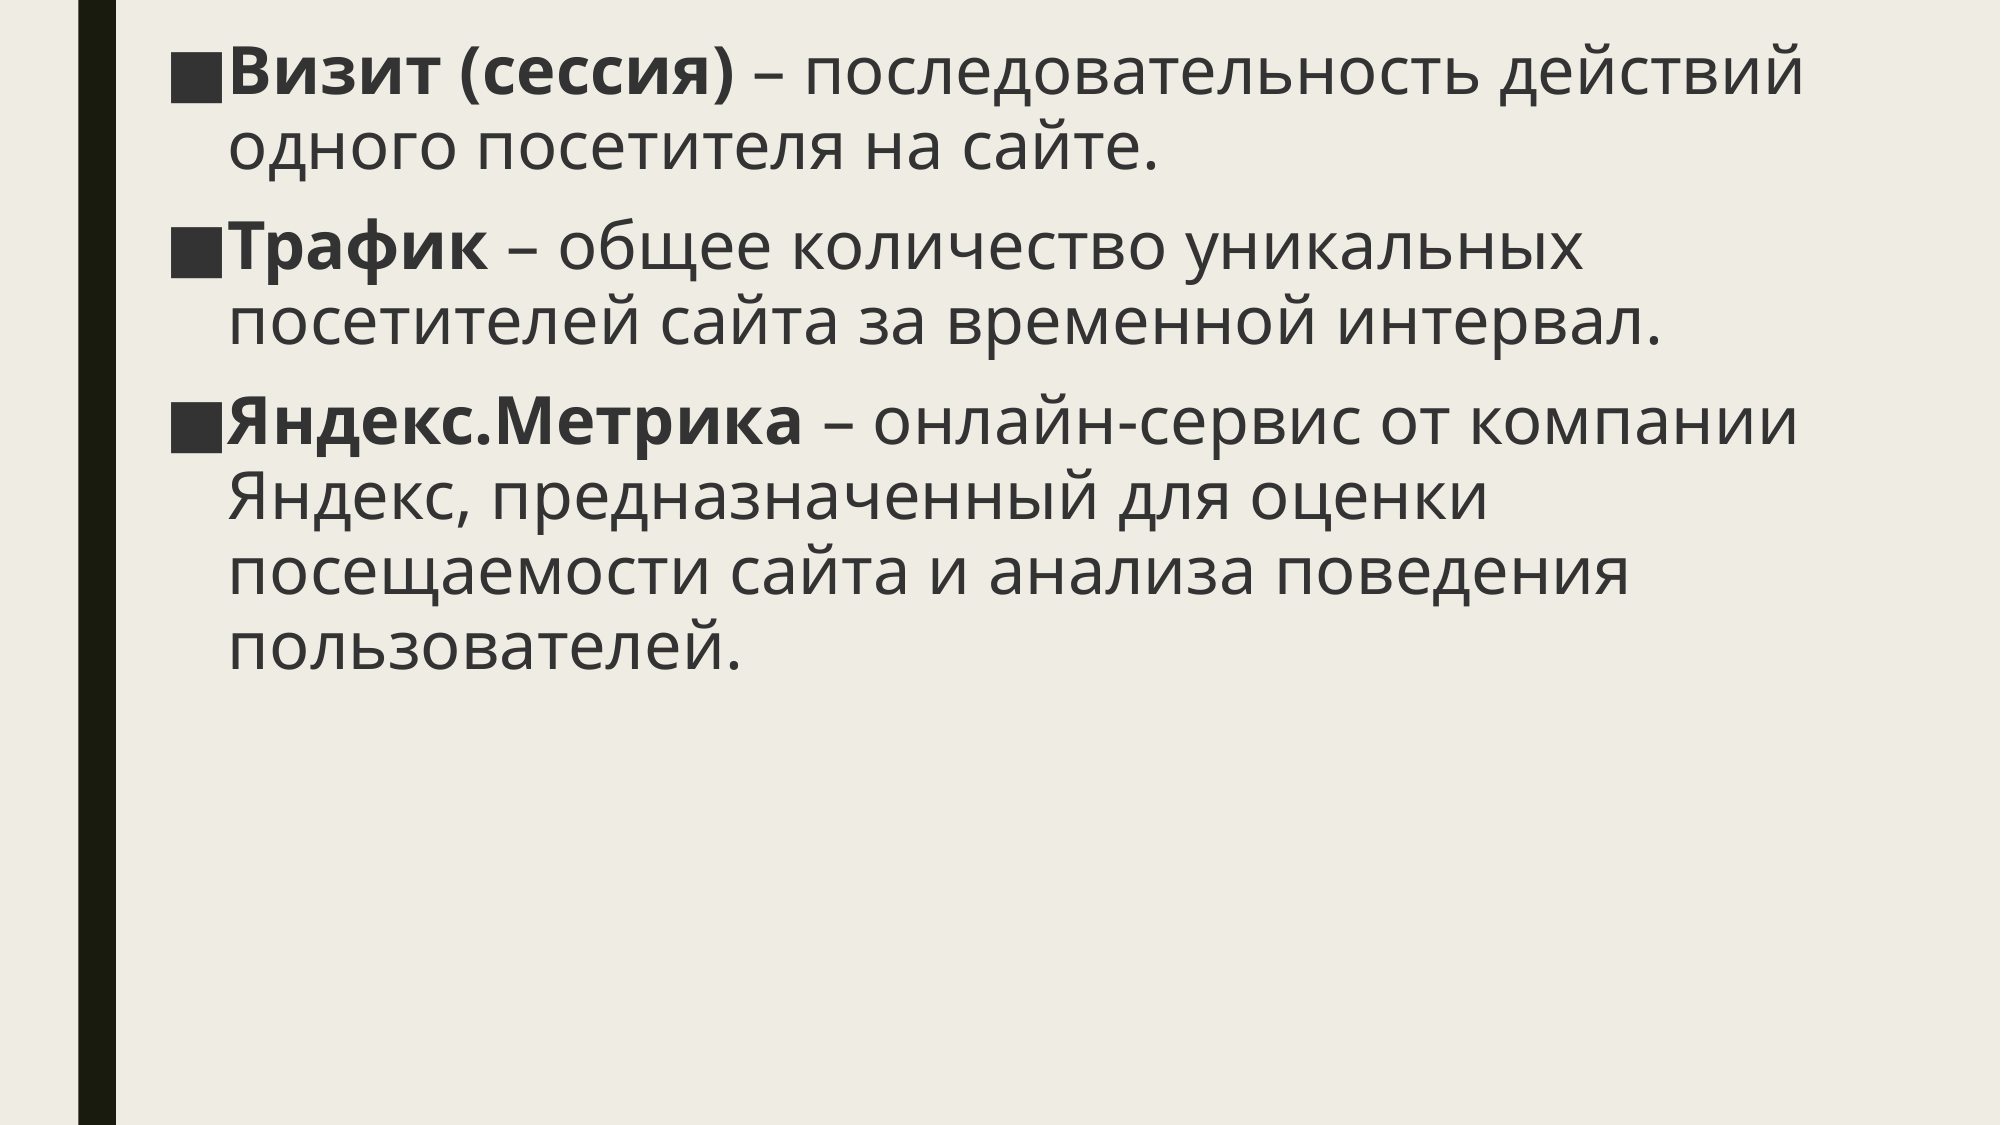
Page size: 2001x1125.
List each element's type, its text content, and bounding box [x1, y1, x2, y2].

list Визит (сессия) – последовательность действий одного посетителя на сайте. Трафик – общее количество уникальных посетителей сайта за временной интервал. Яндекс.Метрика – онлайн-сервис от компании Яндекс, предназначенный для оценки посещаемости сайта и анализа поведения пользователей. [150, 26, 1943, 1072]
